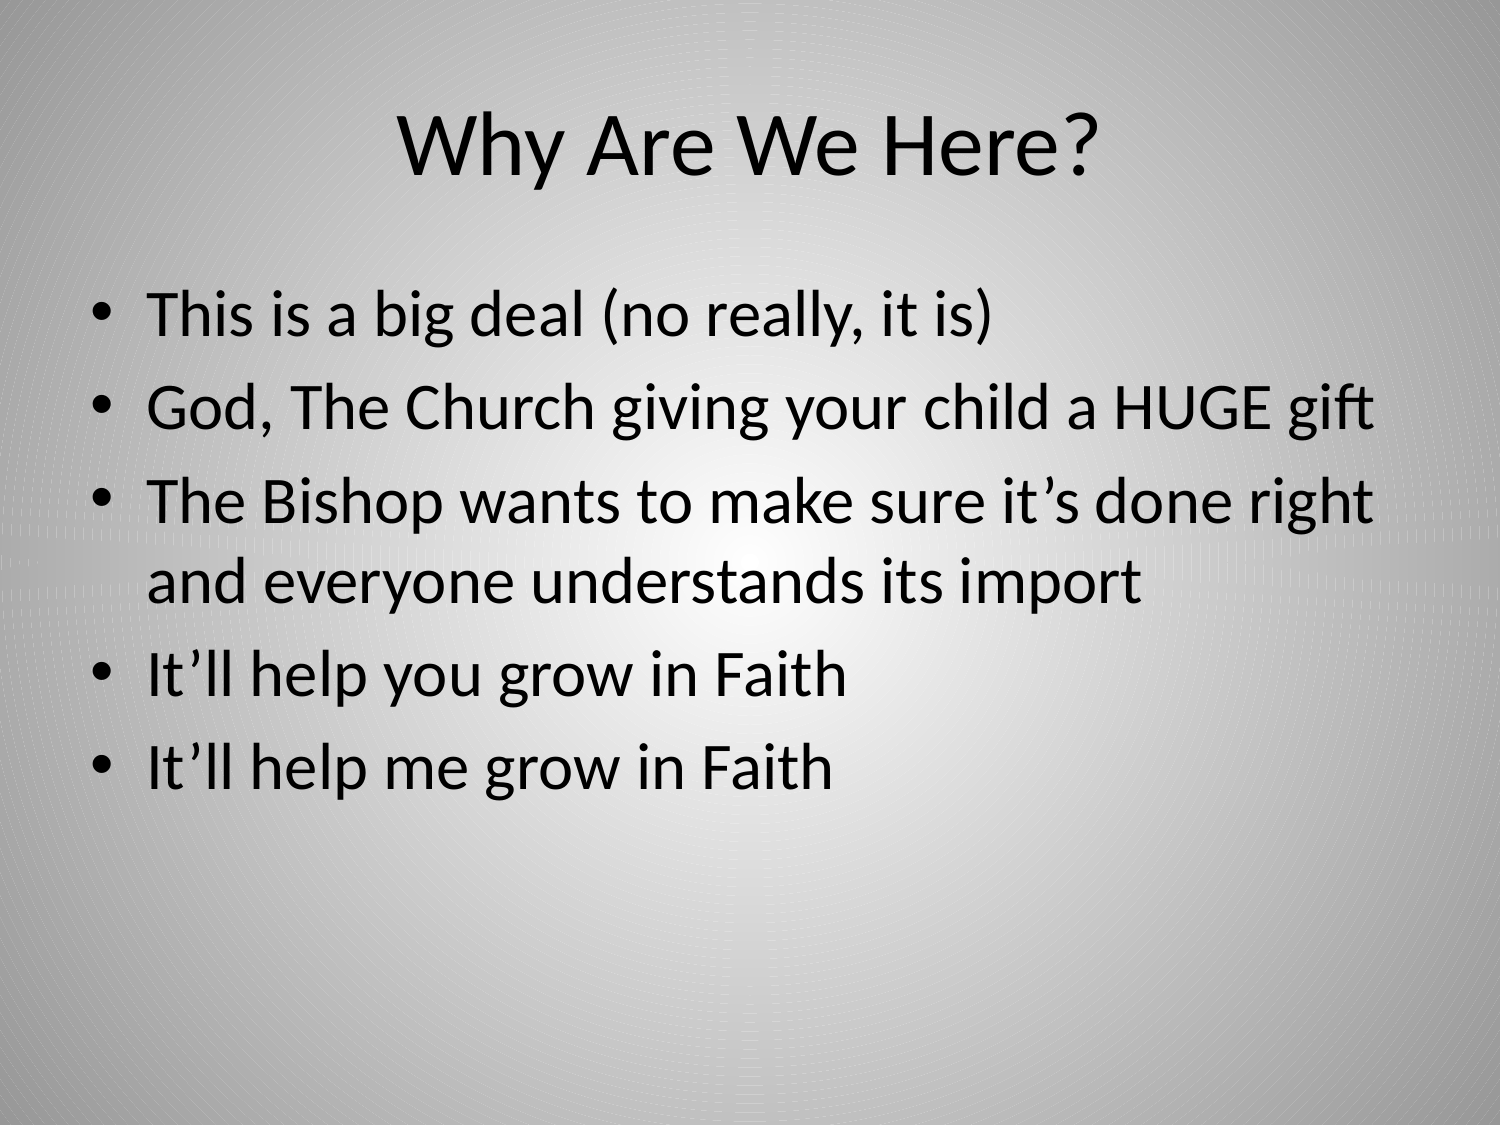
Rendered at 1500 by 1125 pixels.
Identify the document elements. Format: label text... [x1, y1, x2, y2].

list This is a big deal (no really, it is) God, The Church giving your child a HUGE gift The Bishop wants to make sure it’s done right and everyone understands its import It’ll help you grow in Faith It’ll help me grow in Faith [75, 262, 1425, 1005]
title Why Are We Here? [75, 45, 1425, 233]
